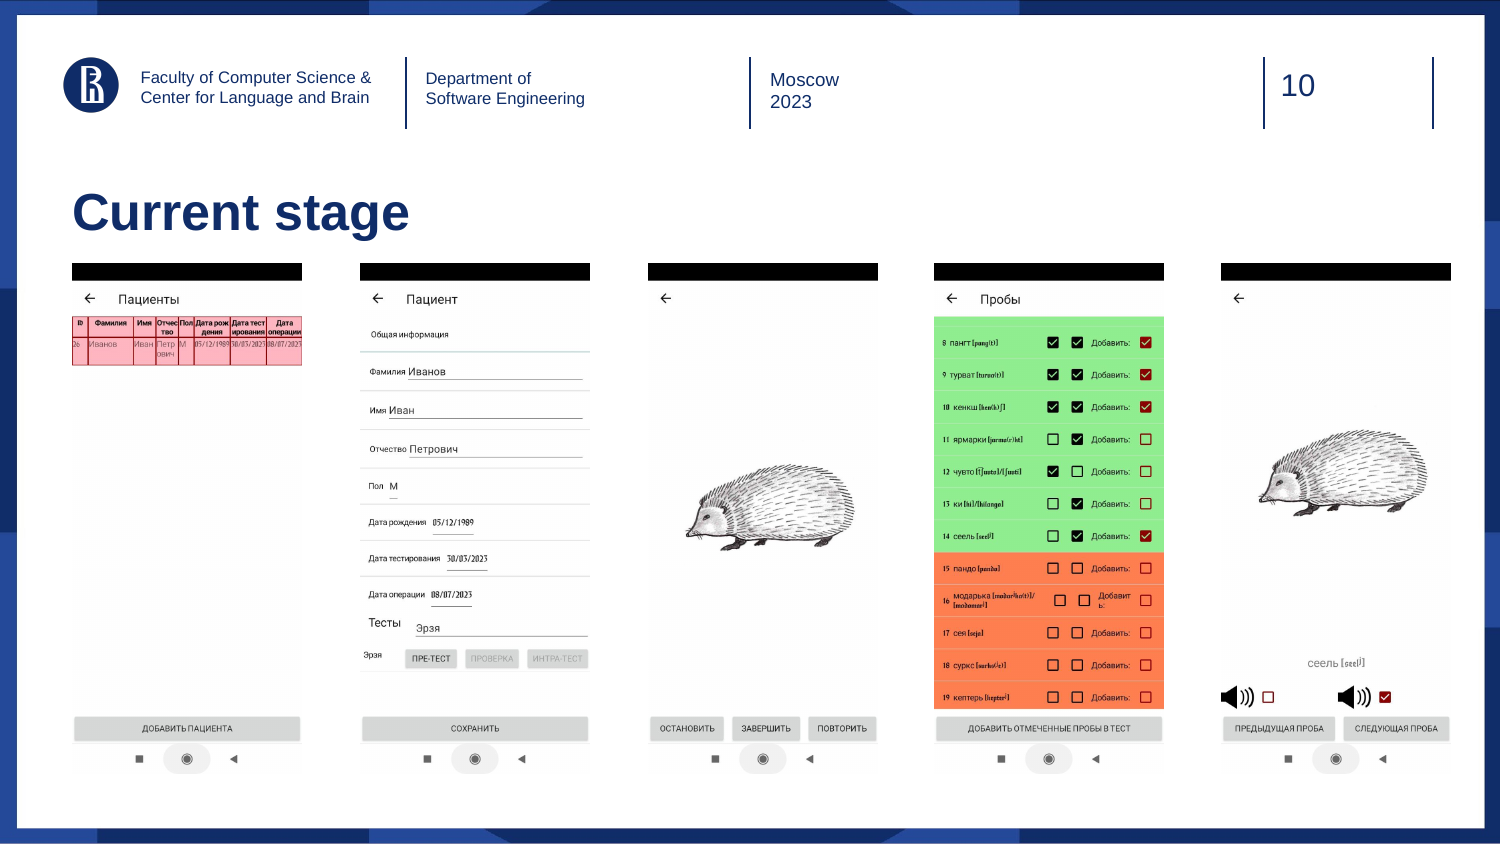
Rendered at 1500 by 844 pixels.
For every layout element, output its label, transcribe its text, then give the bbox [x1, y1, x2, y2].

list Faculty of Computer Science & Center for Language and Brain [140, 66, 375, 118]
list Department of Software Engineering [425, 67, 681, 118]
list Moscow 2023 [770, 67, 1025, 118]
title Current stage [72, 178, 718, 274]
picture [0, 0, 1500, 844]
